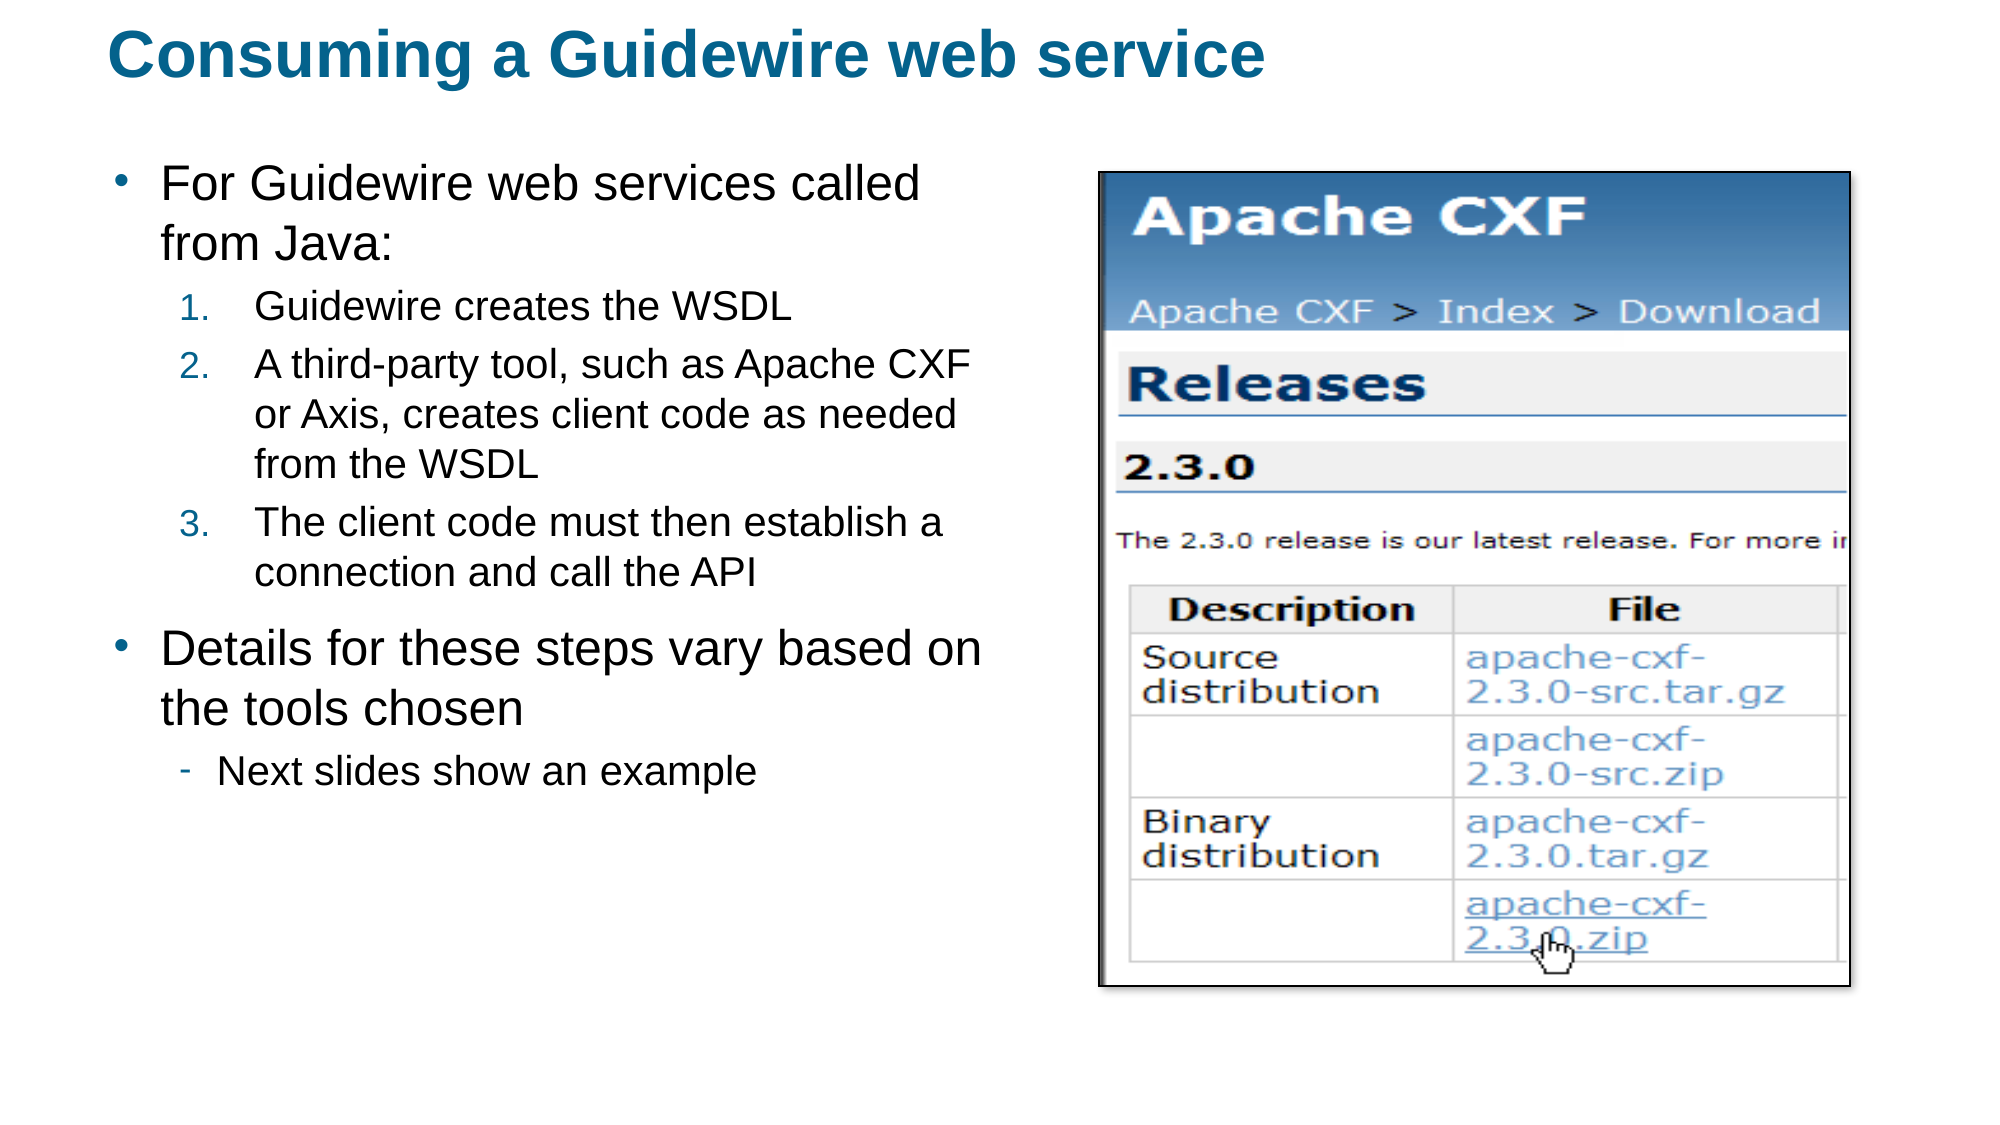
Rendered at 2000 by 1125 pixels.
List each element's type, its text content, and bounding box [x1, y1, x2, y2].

list For Guidewire web services called from Java: Guidewire creates the WSDL A third-party tool, such as Apache CXF or Axis, creates client code as needed from the WSDL The client code must then establish a connection and call the API Details for these steps vary based on the tools chosen Next slides show an example [113, 149, 1007, 1049]
title Consuming a Guidewire web service [107, 19, 1928, 142]
picture [1099, 172, 1850, 986]
